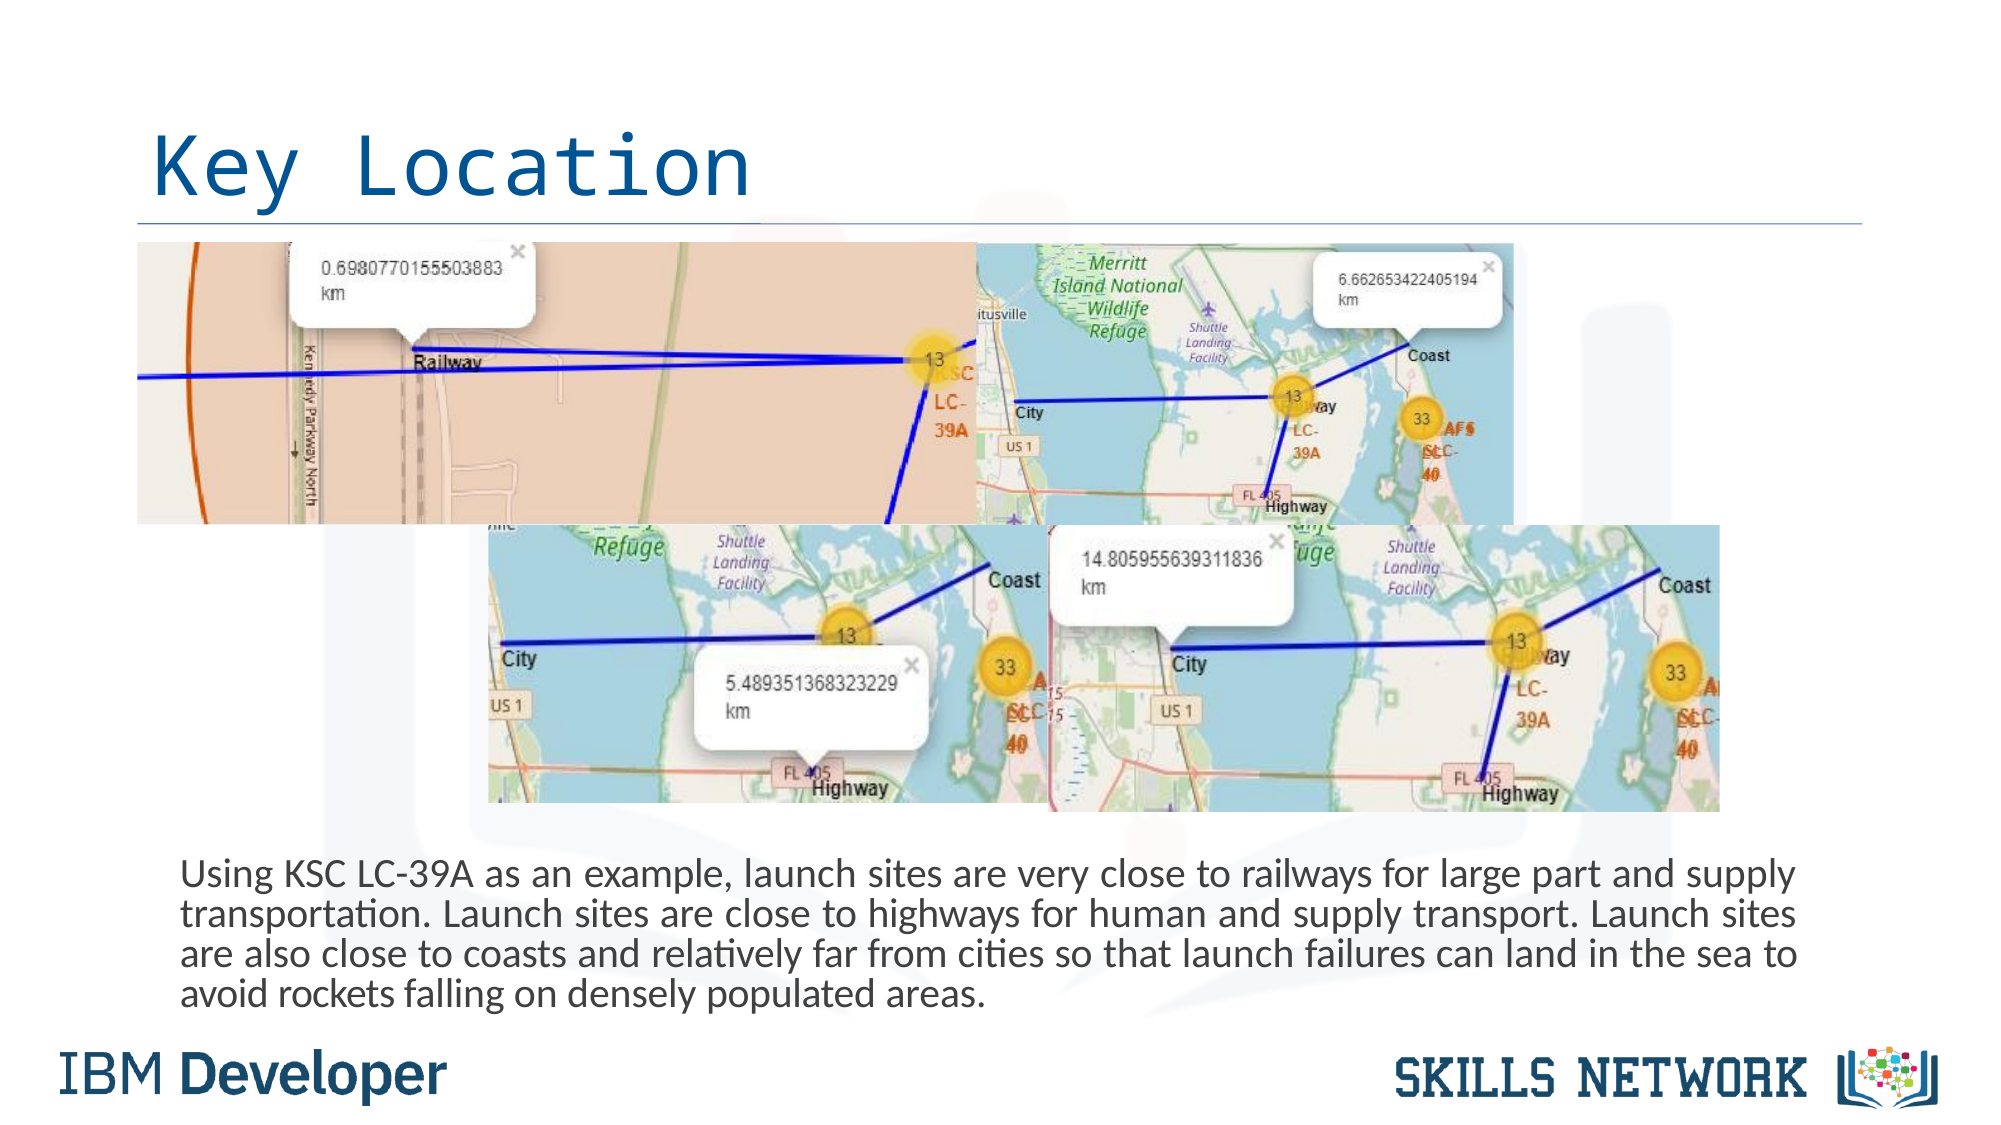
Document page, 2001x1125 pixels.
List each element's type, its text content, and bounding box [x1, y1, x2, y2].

picture [1390, 1045, 1945, 1111]
text_box Using KSC LC-39A as an example, launch sites are very close to railways for large part and supply transportation. Launch sites are close to highways for human and supply transport. Launch sites are also close to coasts and relatively far from cities so that launch failures can land in the sea to avoid rockets falling on densely populated areas. [177, 843, 1808, 1016]
text_box [137, 242, 1514, 526]
title Key Location [137, 59, 1863, 278]
picture [55, 1045, 459, 1108]
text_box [488, 525, 1720, 812]
